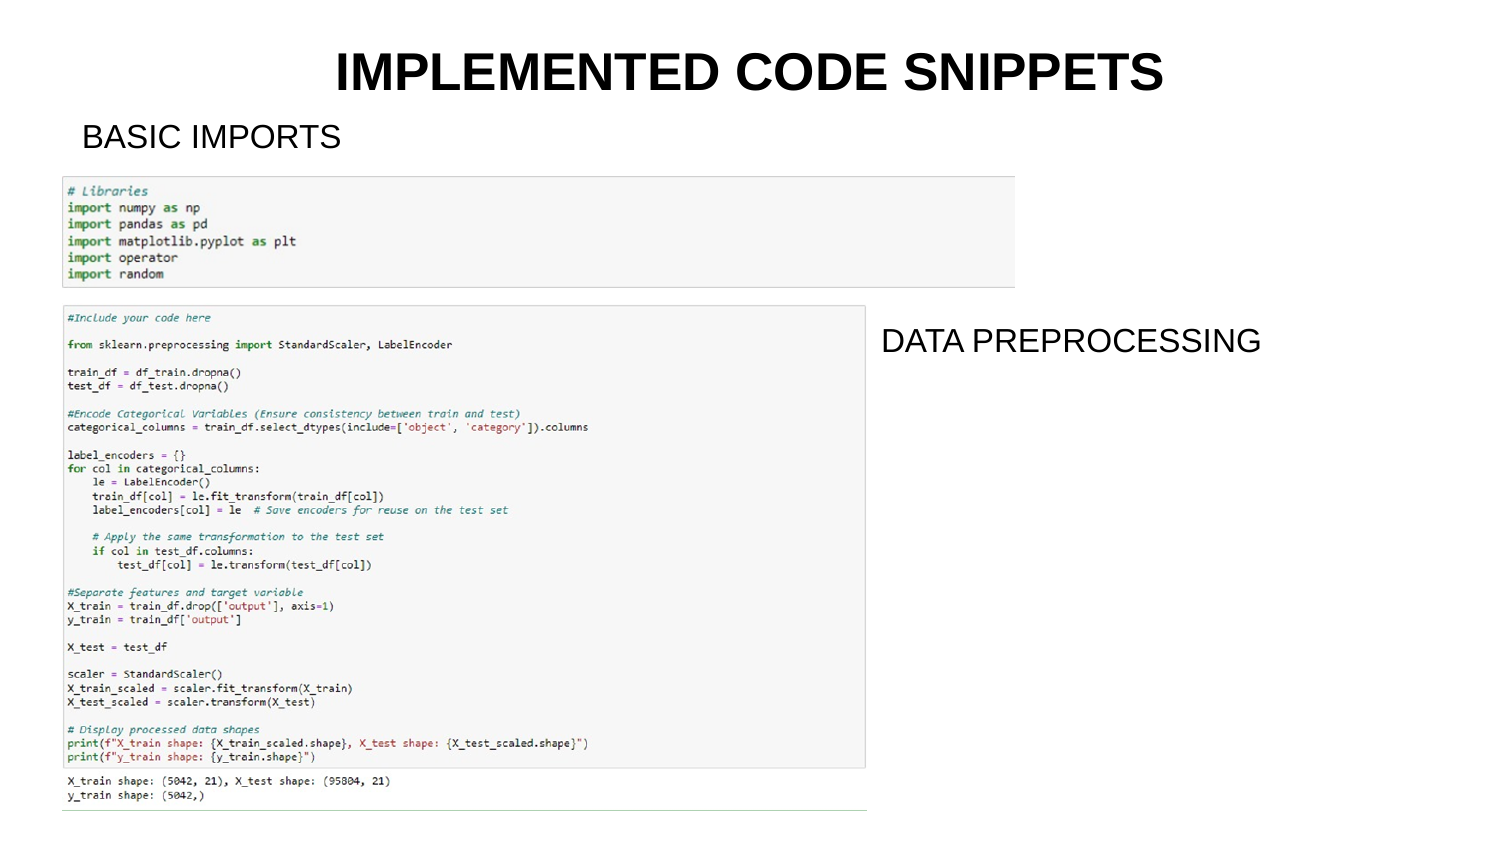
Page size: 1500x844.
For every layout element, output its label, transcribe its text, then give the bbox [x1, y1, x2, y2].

picture [61, 176, 1015, 288]
text_box BASIC IMPORTS [66, 100, 421, 170]
text_box DATA PREPROCESSING [867, 303, 1430, 404]
title IMPLEMENTED CODE SNIPPETS [51, 22, 1449, 116]
picture [61, 303, 867, 811]
